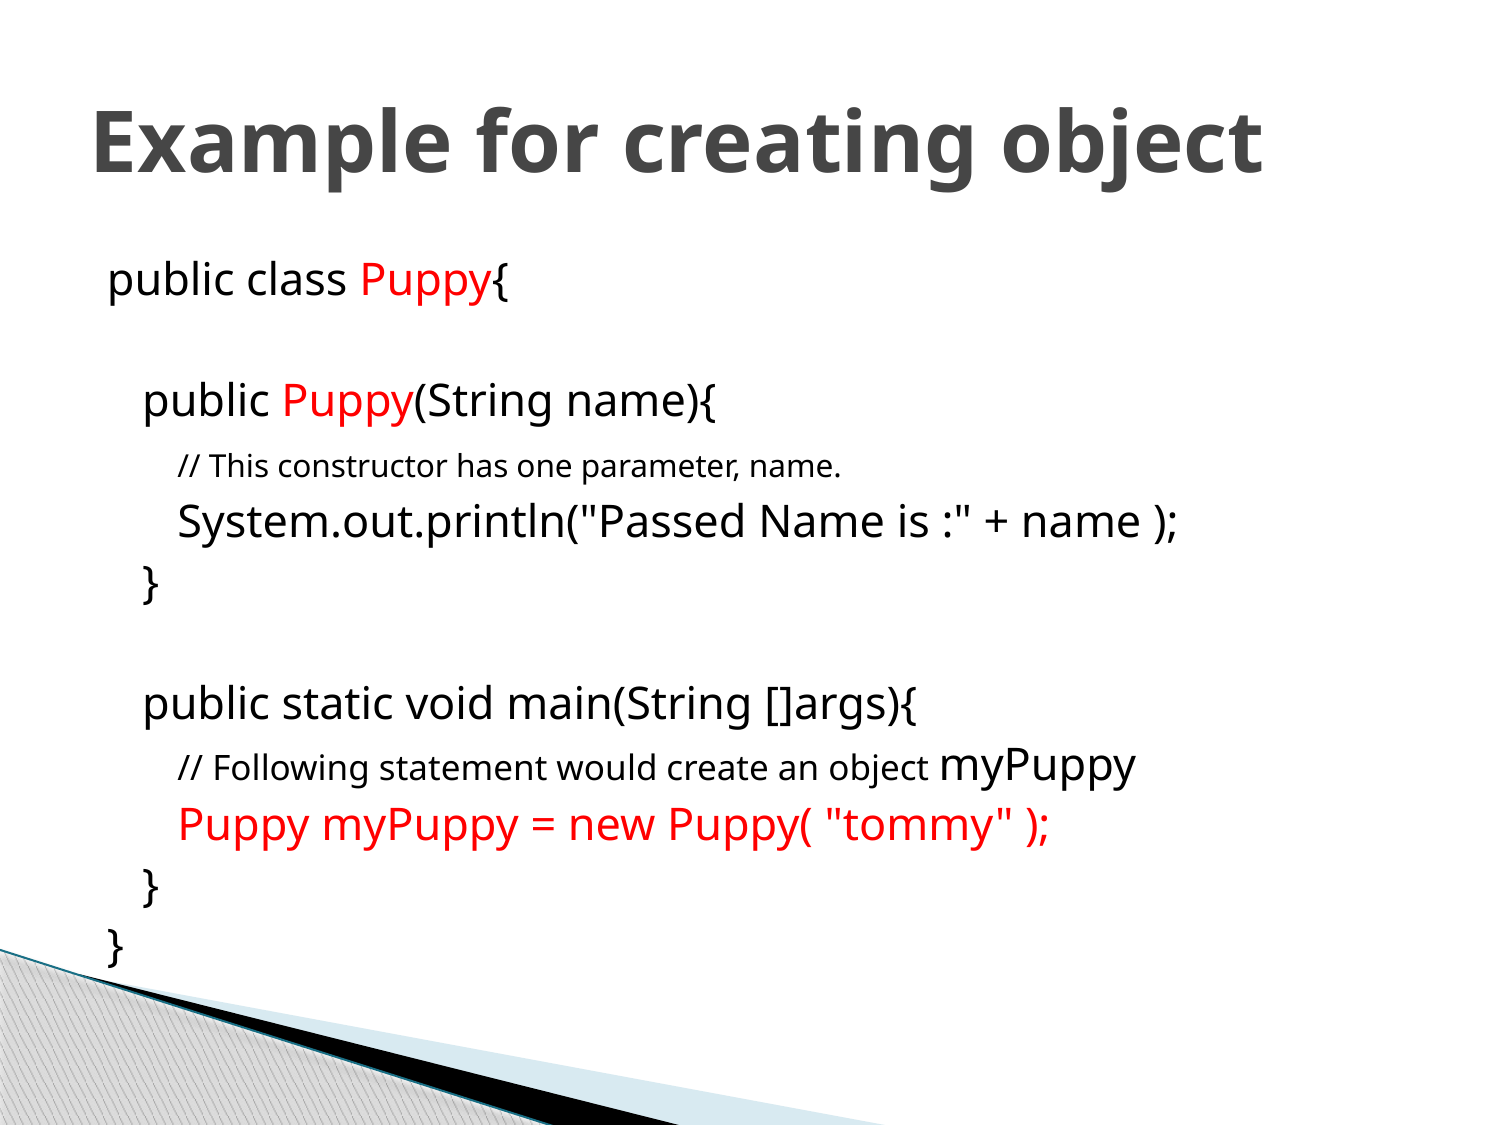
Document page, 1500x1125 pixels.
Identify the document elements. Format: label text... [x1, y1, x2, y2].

list public class Puppy{ public Puppy(String name){ // This constructor has one parameter, name. System.out.println("Passed Name is :" + name ); } public static void main(String []args){ // Following statement would create an object myPuppy Puppy myPuppy = new Puppy( "tommy" ); } } [75, 243, 1425, 986]
title Example for creating object [75, 45, 1425, 233]
